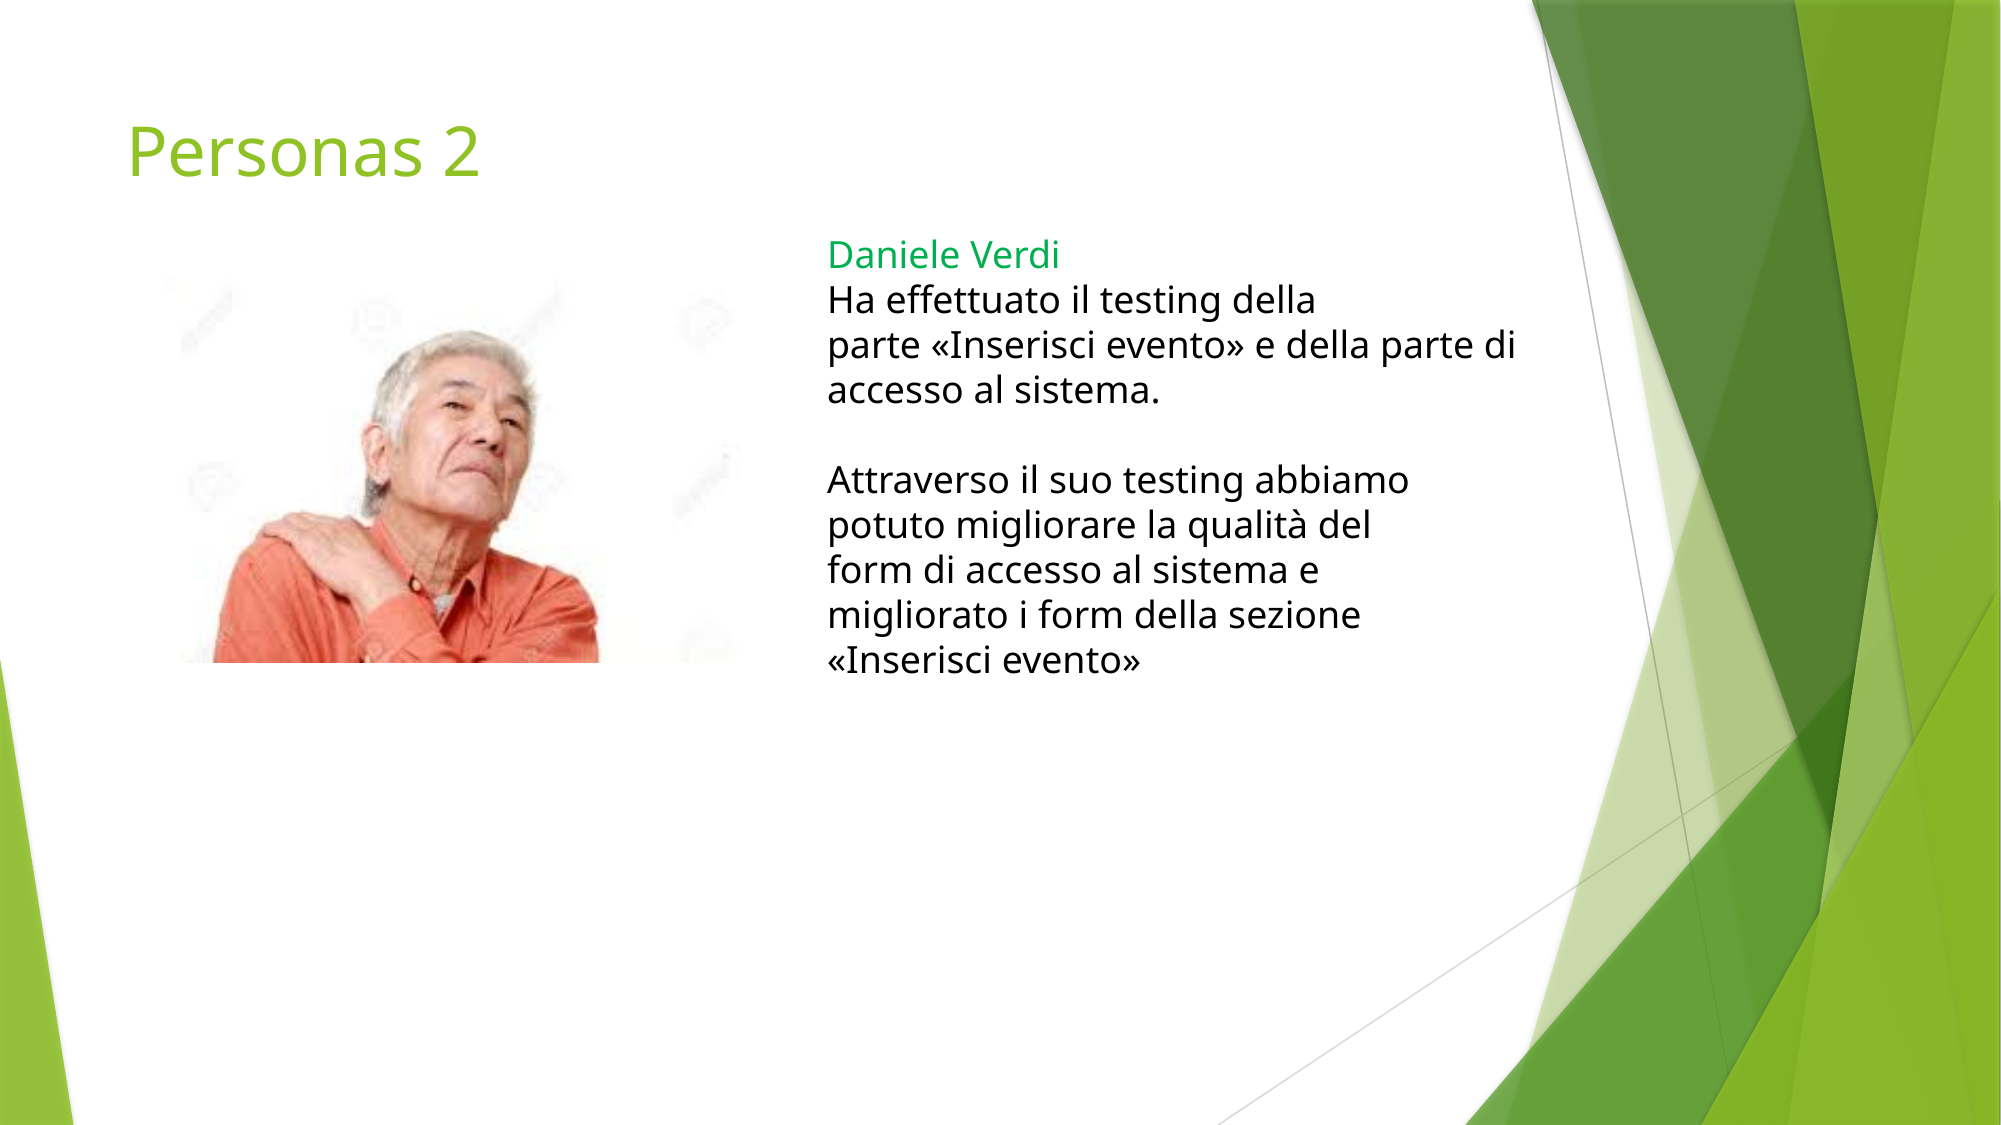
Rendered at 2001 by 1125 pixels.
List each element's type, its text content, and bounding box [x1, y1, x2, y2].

title Personas 2 [111, 99, 650, 198]
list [165, 275, 747, 664]
text_box Daniele Verdi Ha effettuato il testing della parte «Inserisci evento» e della parte di accesso al sistema. Attraverso il suo testing abbiamo potuto migliorare la qualità del form di accesso al sistema e migliorato i form della sezione «Inserisci evento» [812, 223, 1597, 734]
